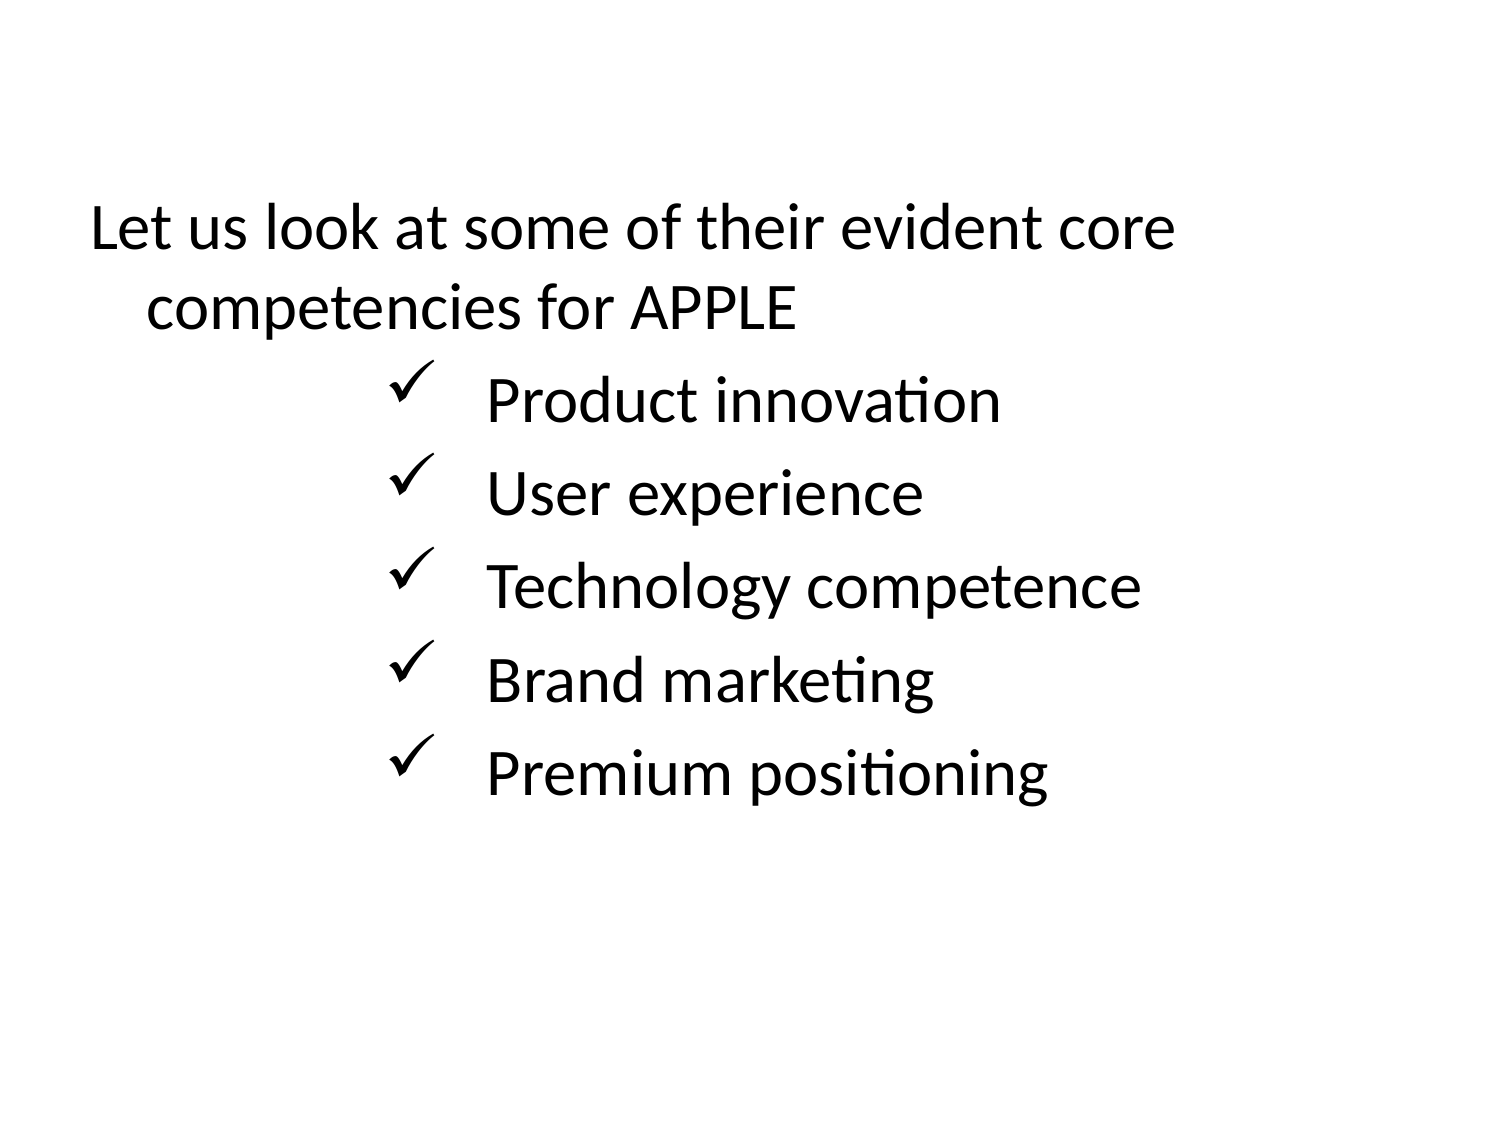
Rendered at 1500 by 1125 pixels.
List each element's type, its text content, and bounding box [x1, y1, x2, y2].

list Let us look at some of their evident core competencies for APPLE Product innovation User experience Technology competence Brand marketing Premium positioning [75, 174, 1425, 1005]
